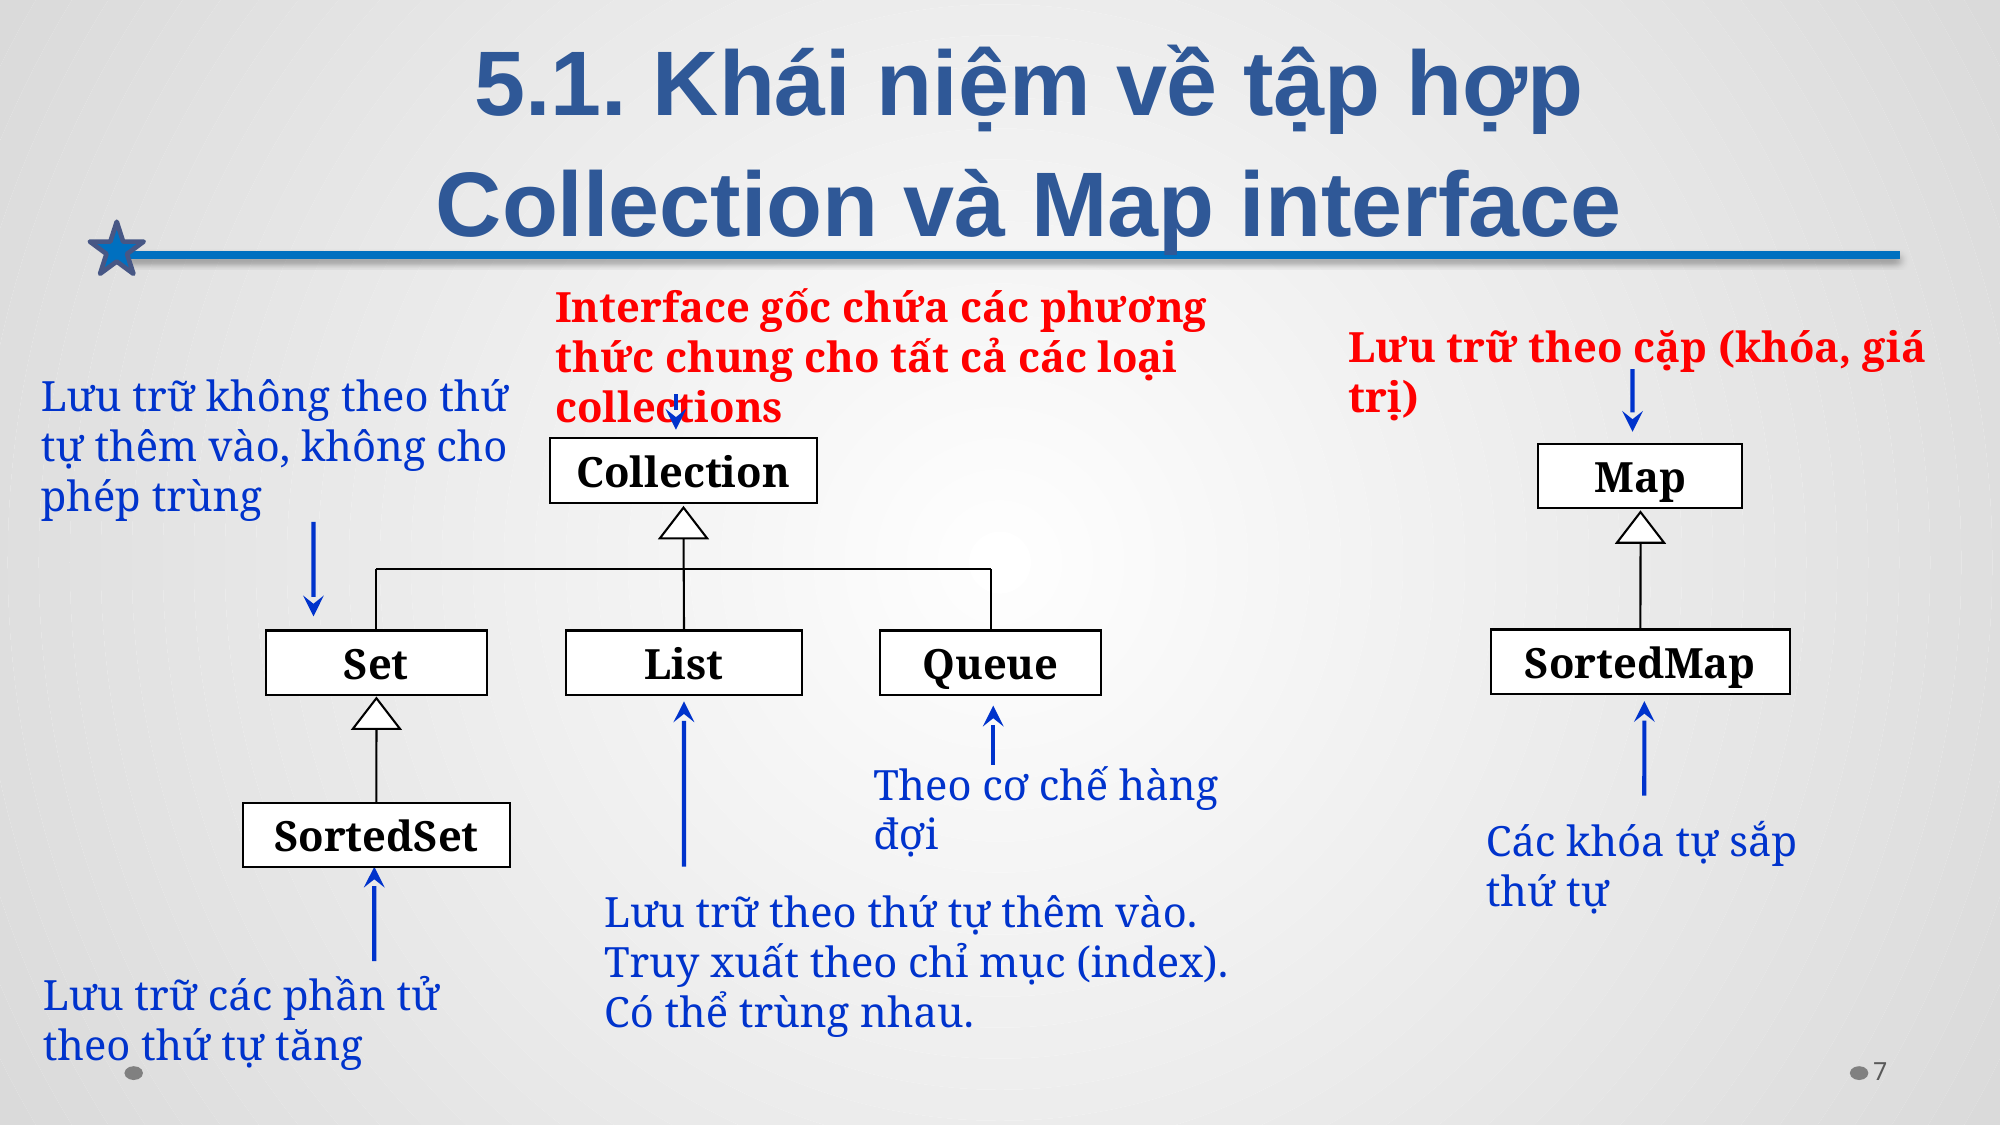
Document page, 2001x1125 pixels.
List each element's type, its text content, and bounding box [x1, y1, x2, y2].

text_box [25, 362, 531, 617]
text_box [1616, 512, 1665, 543]
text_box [1333, 313, 1964, 432]
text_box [589, 701, 1283, 1046]
text_box [659, 507, 708, 539]
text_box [27, 866, 533, 1079]
text_box Queue [880, 630, 1101, 696]
slide_number 7 [1868, 1042, 1992, 1103]
text_box [352, 698, 401, 729]
text_box SortedSet [242, 802, 511, 865]
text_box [540, 273, 1250, 430]
text_box SortedMap [1490, 629, 1791, 695]
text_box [1470, 700, 1858, 925]
text_box List [566, 630, 802, 696]
text_box Collection [549, 438, 817, 504]
text_box Set [266, 630, 487, 696]
text_box Map [1538, 443, 1743, 509]
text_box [858, 705, 1291, 817]
title 5.1. Khái niệm về tập hợp Collection và Map interface [161, 28, 1897, 263]
